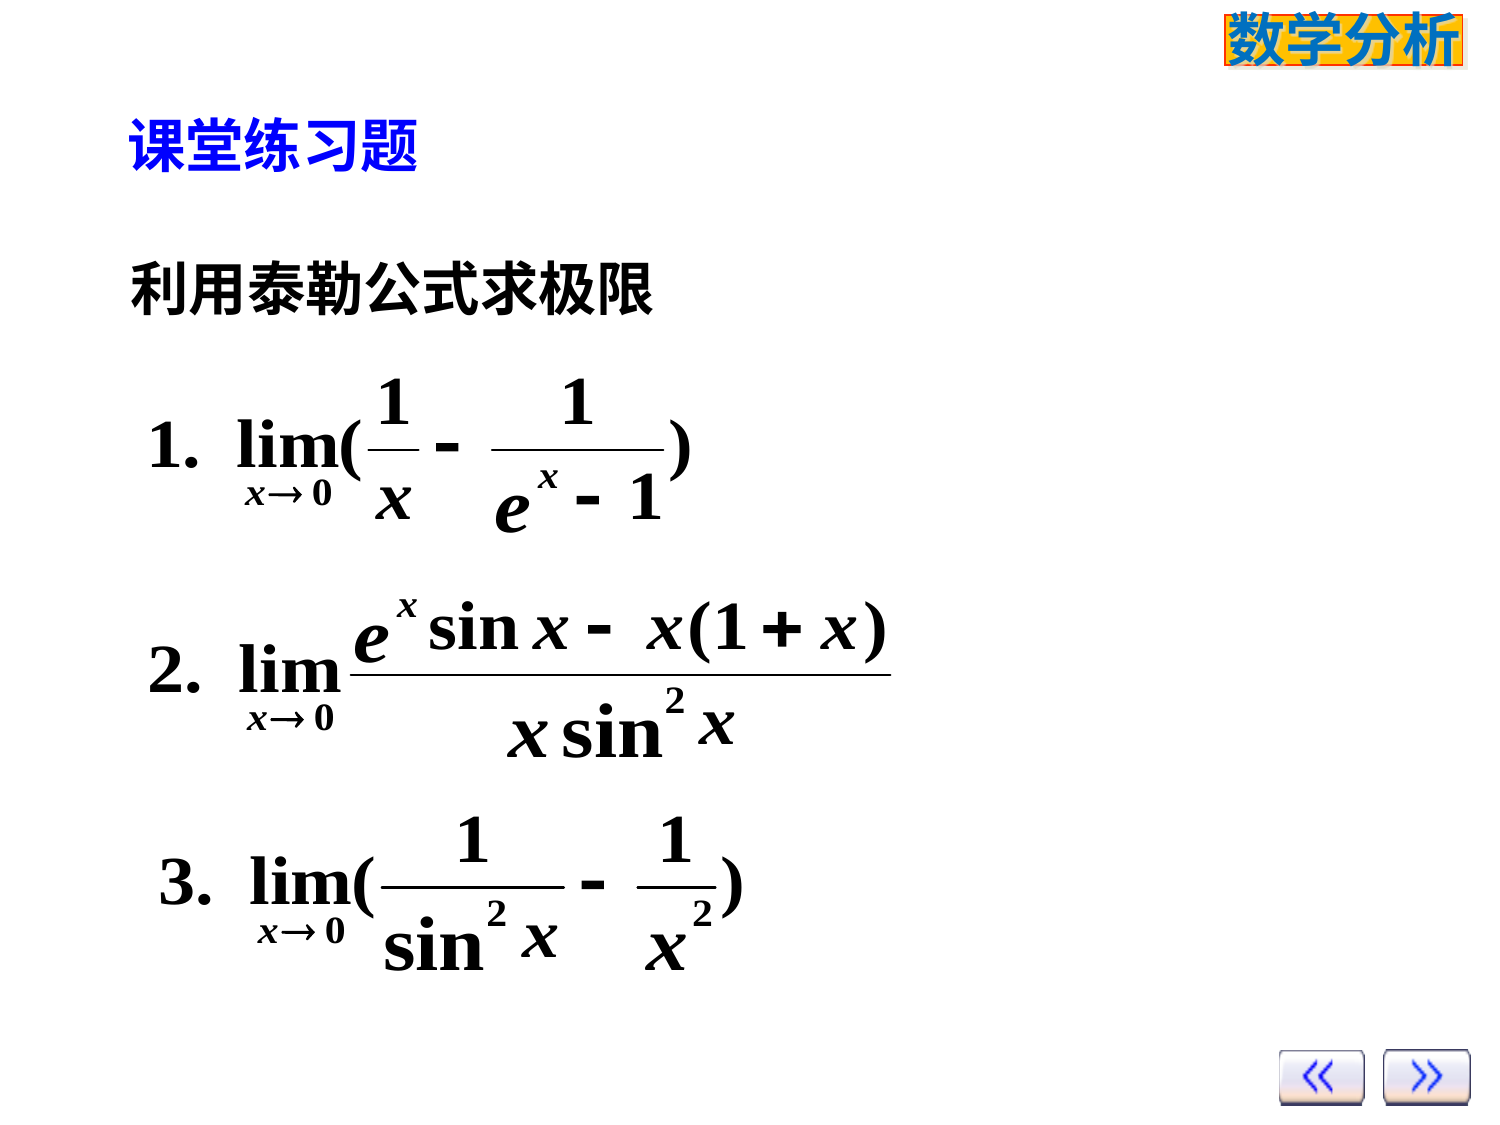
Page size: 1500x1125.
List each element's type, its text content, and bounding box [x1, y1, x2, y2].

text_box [149, 797, 754, 983]
text_box 课堂练习题 [112, 101, 526, 187]
text_box 利用泰勒公式求极限 [115, 244, 736, 330]
picture [1383, 1049, 1471, 1106]
picture [1279, 1050, 1365, 1106]
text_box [138, 575, 905, 770]
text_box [141, 359, 702, 545]
